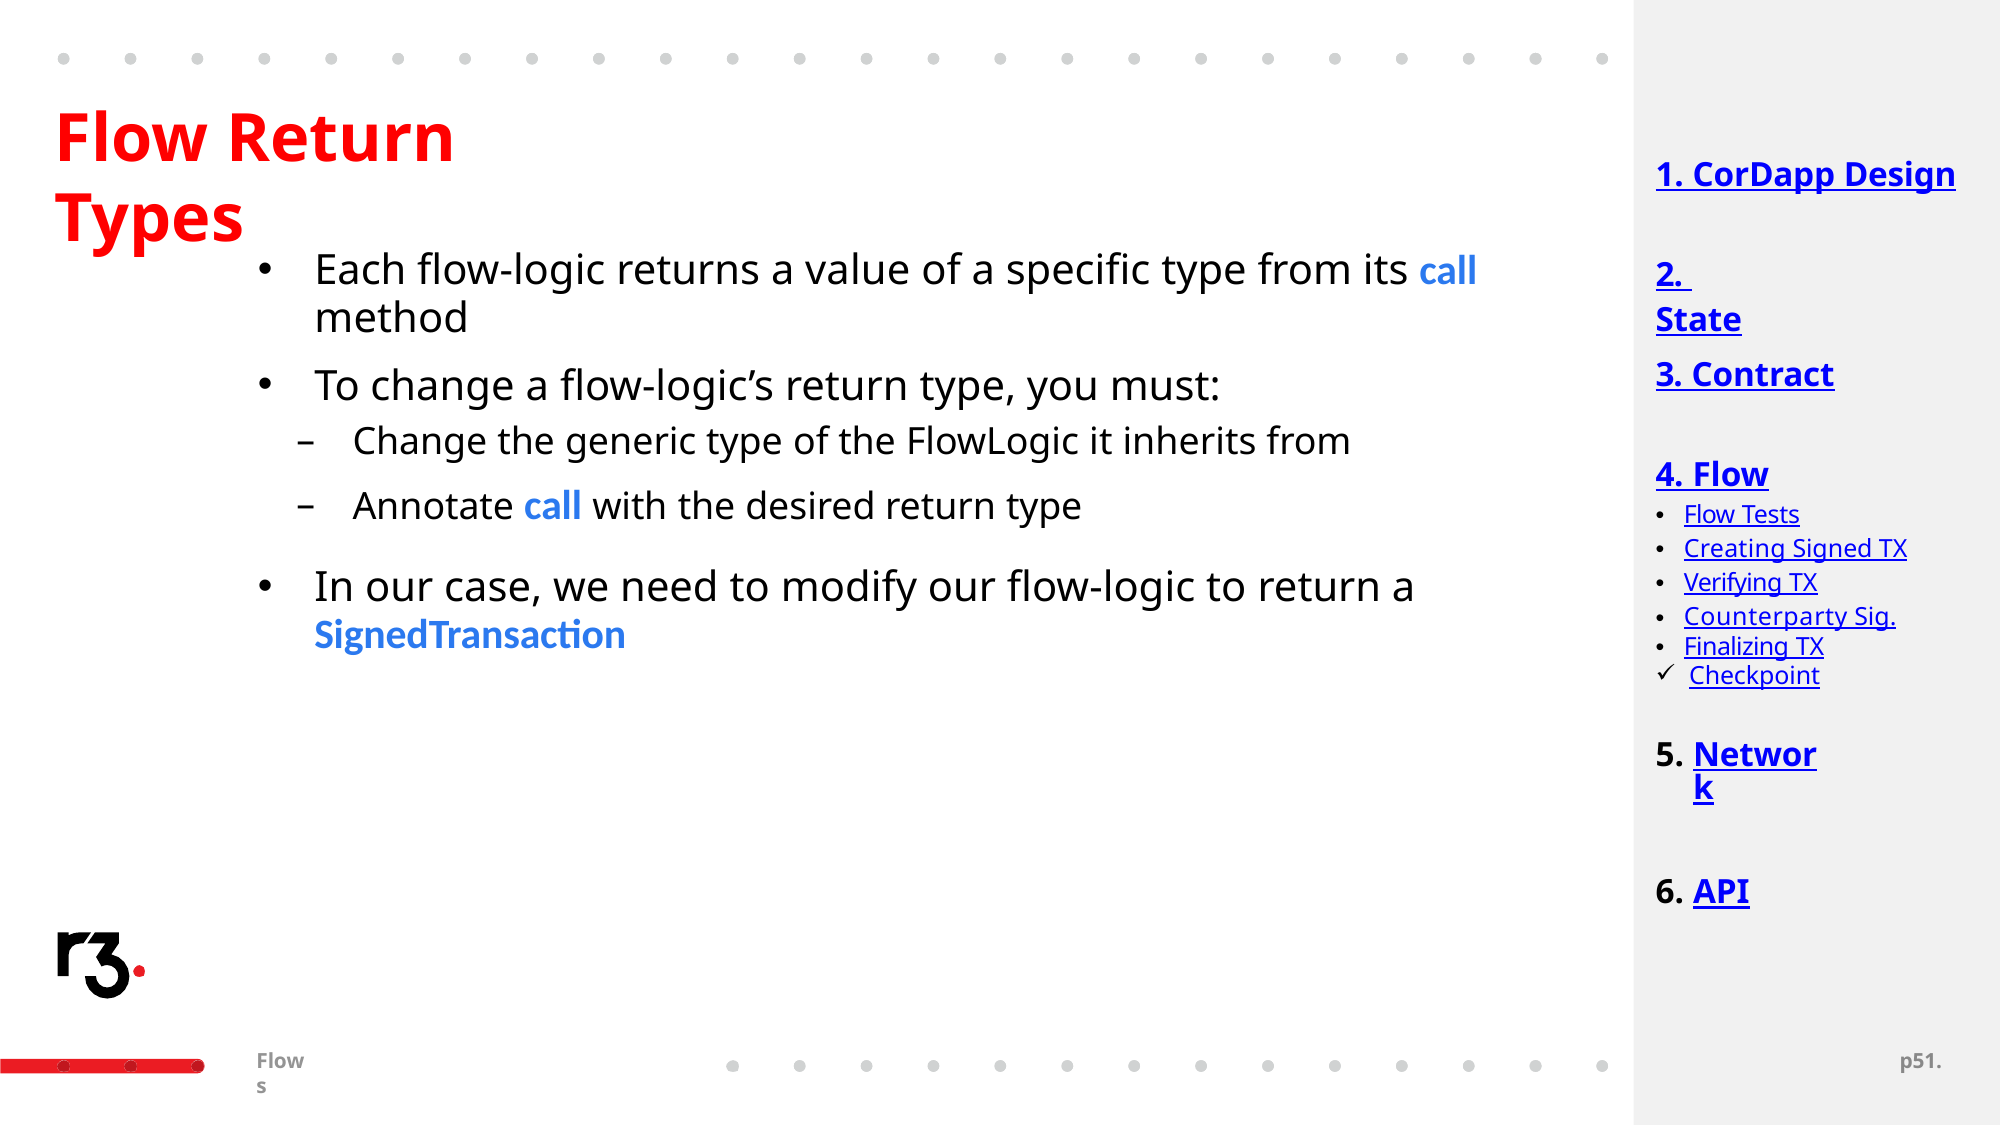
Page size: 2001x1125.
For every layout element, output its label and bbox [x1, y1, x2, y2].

footer [254, 1045, 313, 1125]
text_box [1633, 0, 2000, 1125]
picture [124, 1060, 137, 1072]
text_box [255, 561, 1452, 657]
picture [191, 1060, 204, 1072]
picture [726, 1060, 739, 1072]
title [52, 92, 625, 283]
text_box [255, 242, 1521, 528]
slide_number [1897, 1045, 1945, 1125]
picture [57, 1060, 70, 1072]
picture [133, 965, 145, 977]
